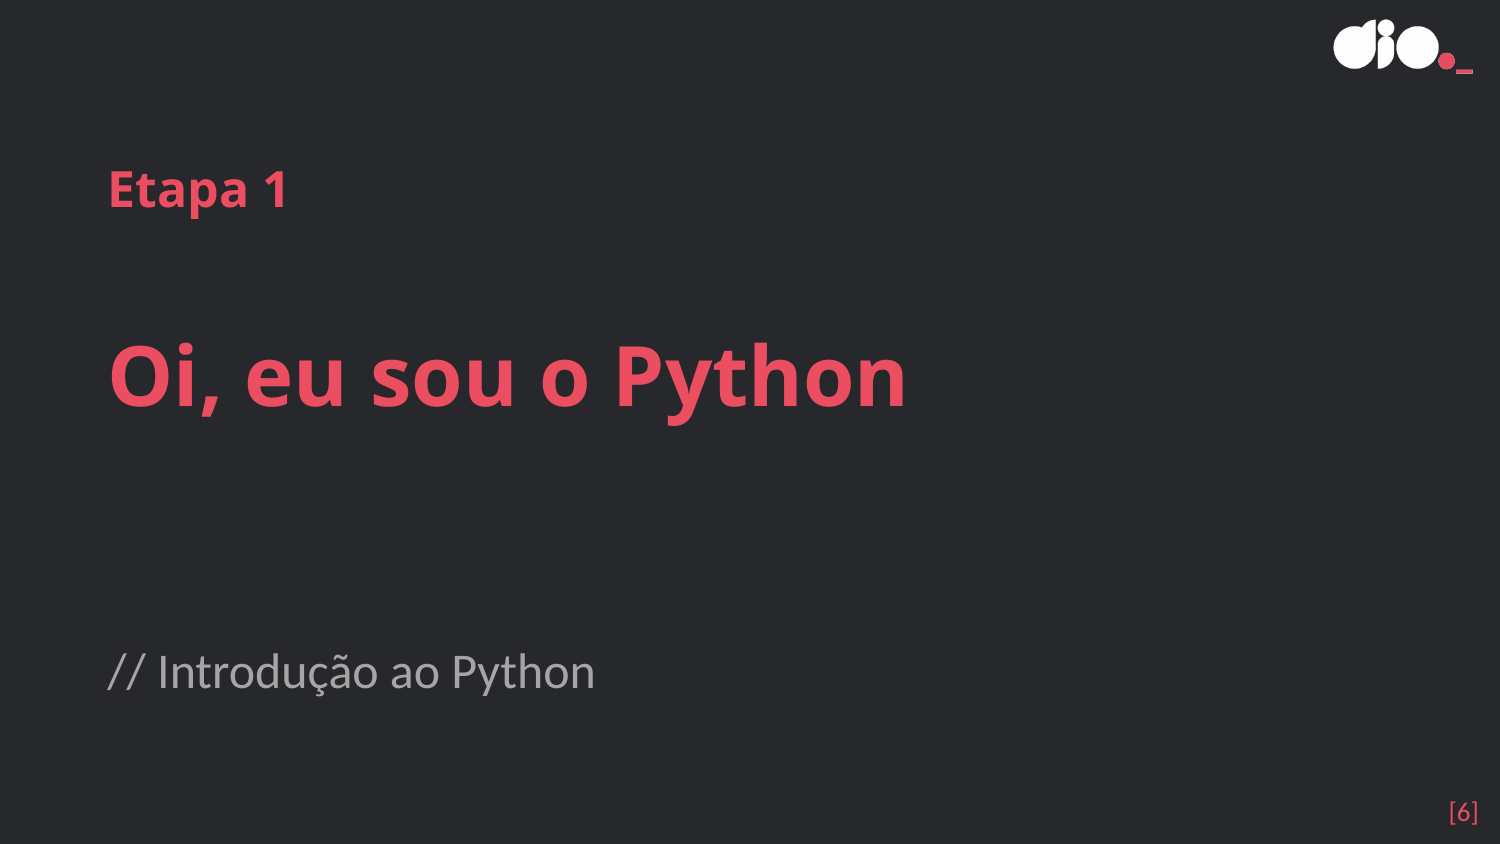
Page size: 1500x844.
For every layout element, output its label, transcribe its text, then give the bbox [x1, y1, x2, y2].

text_box Oi, eu sou o Python [92, 292, 1309, 558]
text_box // Introdução ao Python [92, 635, 1309, 701]
text_box Etapa 1 [92, 142, 1309, 223]
picture [1333, 19, 1473, 74]
slide_number [<número>] [1403, 779, 1494, 844]
